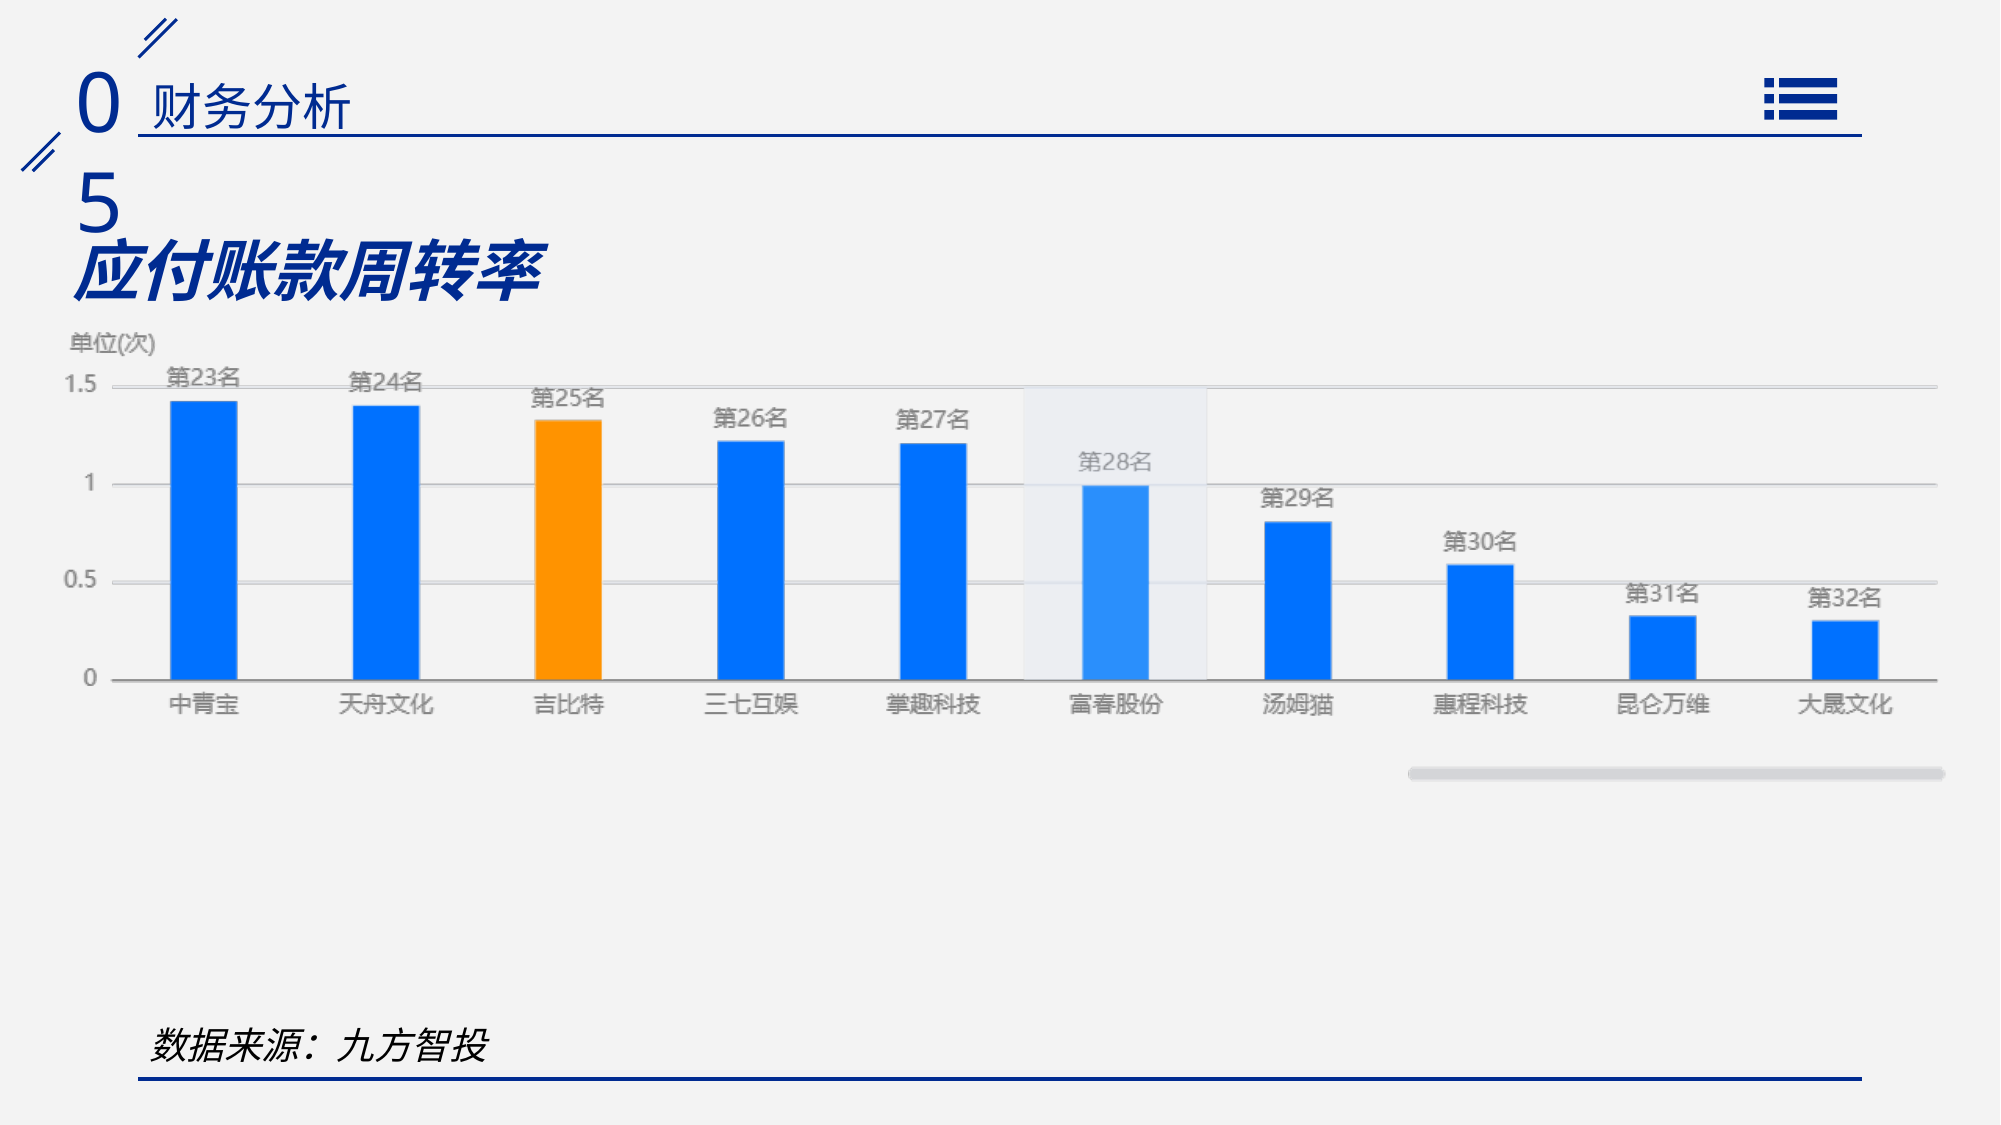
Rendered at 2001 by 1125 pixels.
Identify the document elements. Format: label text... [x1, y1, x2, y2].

text_box 应付账款周转率 [57, 221, 1058, 317]
picture [25, 328, 1975, 797]
